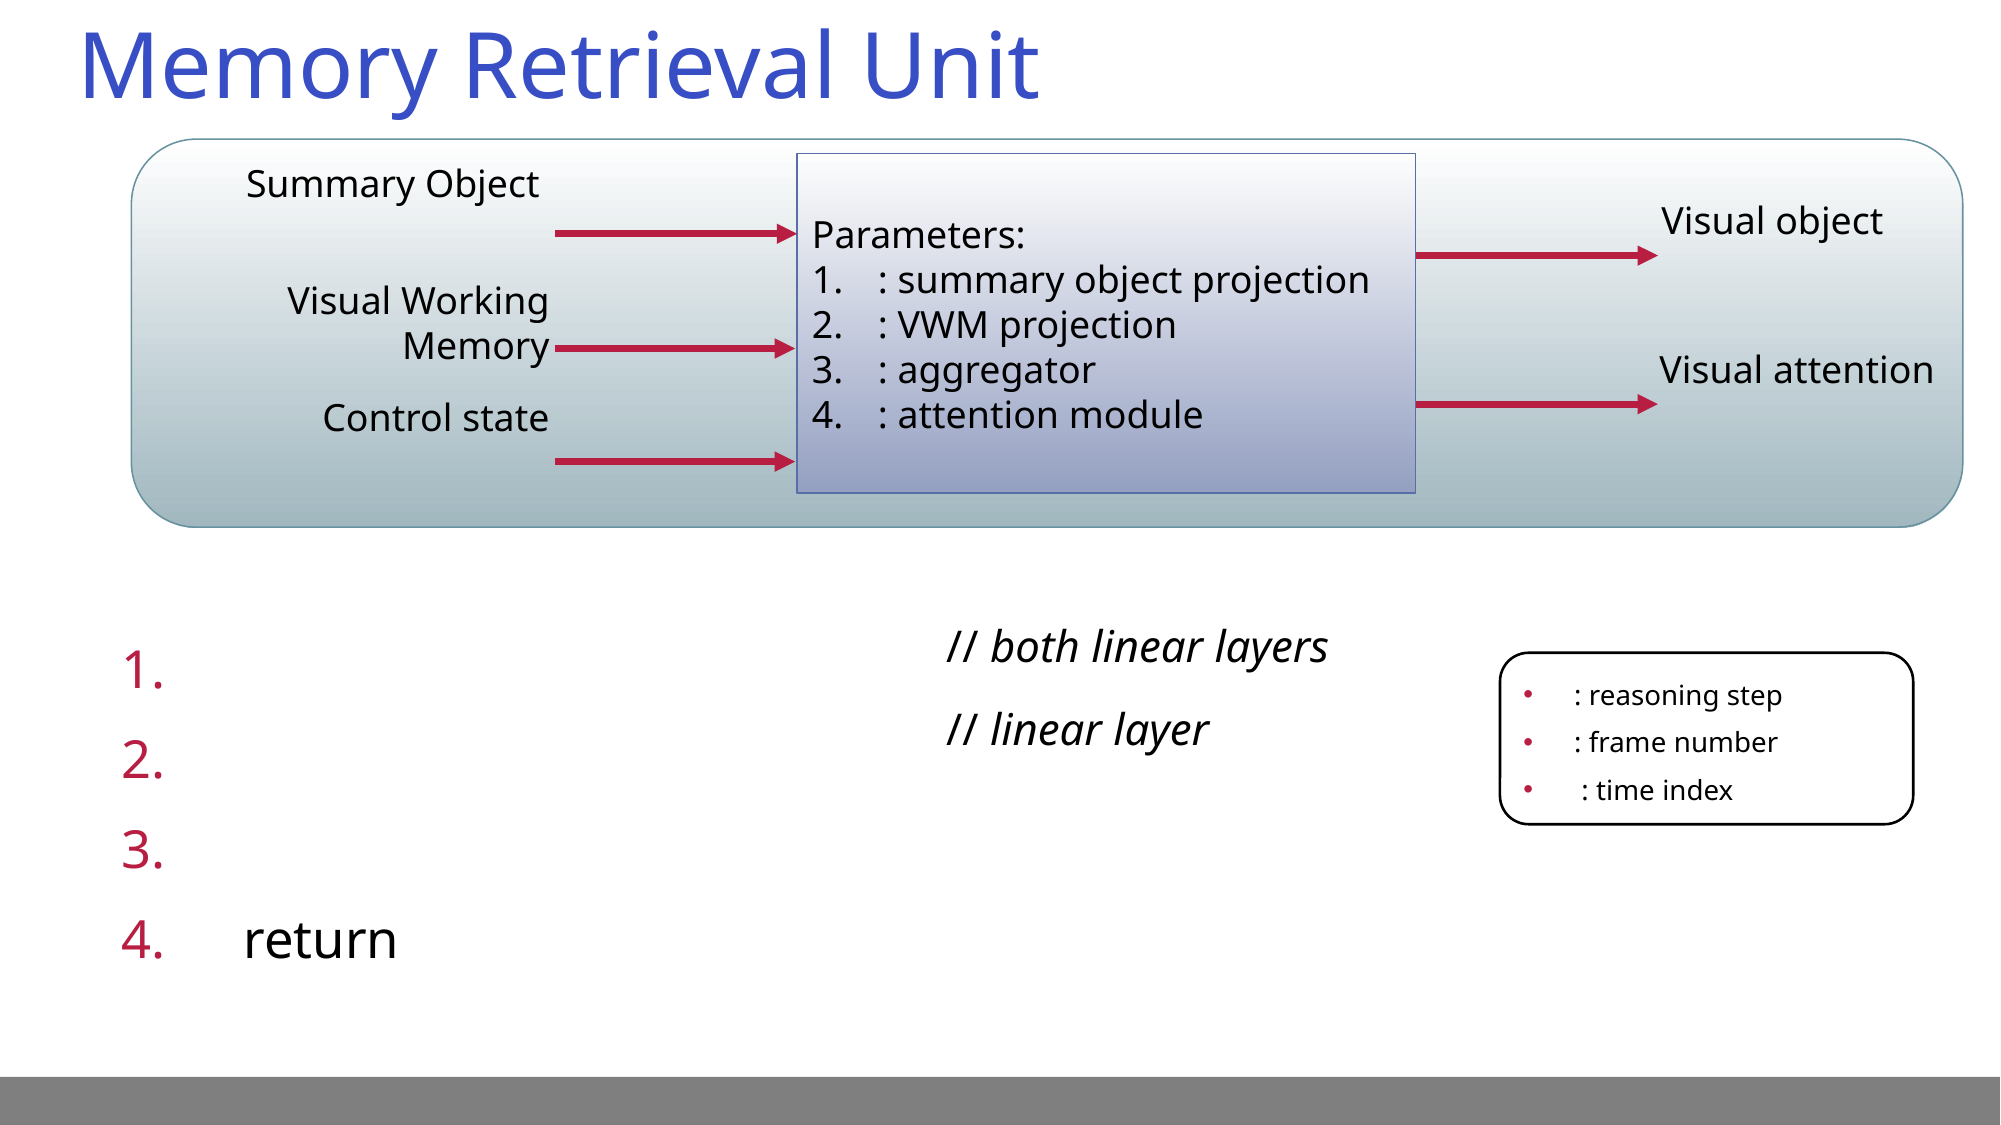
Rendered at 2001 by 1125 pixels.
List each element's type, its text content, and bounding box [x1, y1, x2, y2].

text_box [130, 138, 1964, 528]
title Memory Retrieval Unit [62, 11, 1938, 122]
text_box // both linear layers // linear layer [931, 527, 1376, 889]
